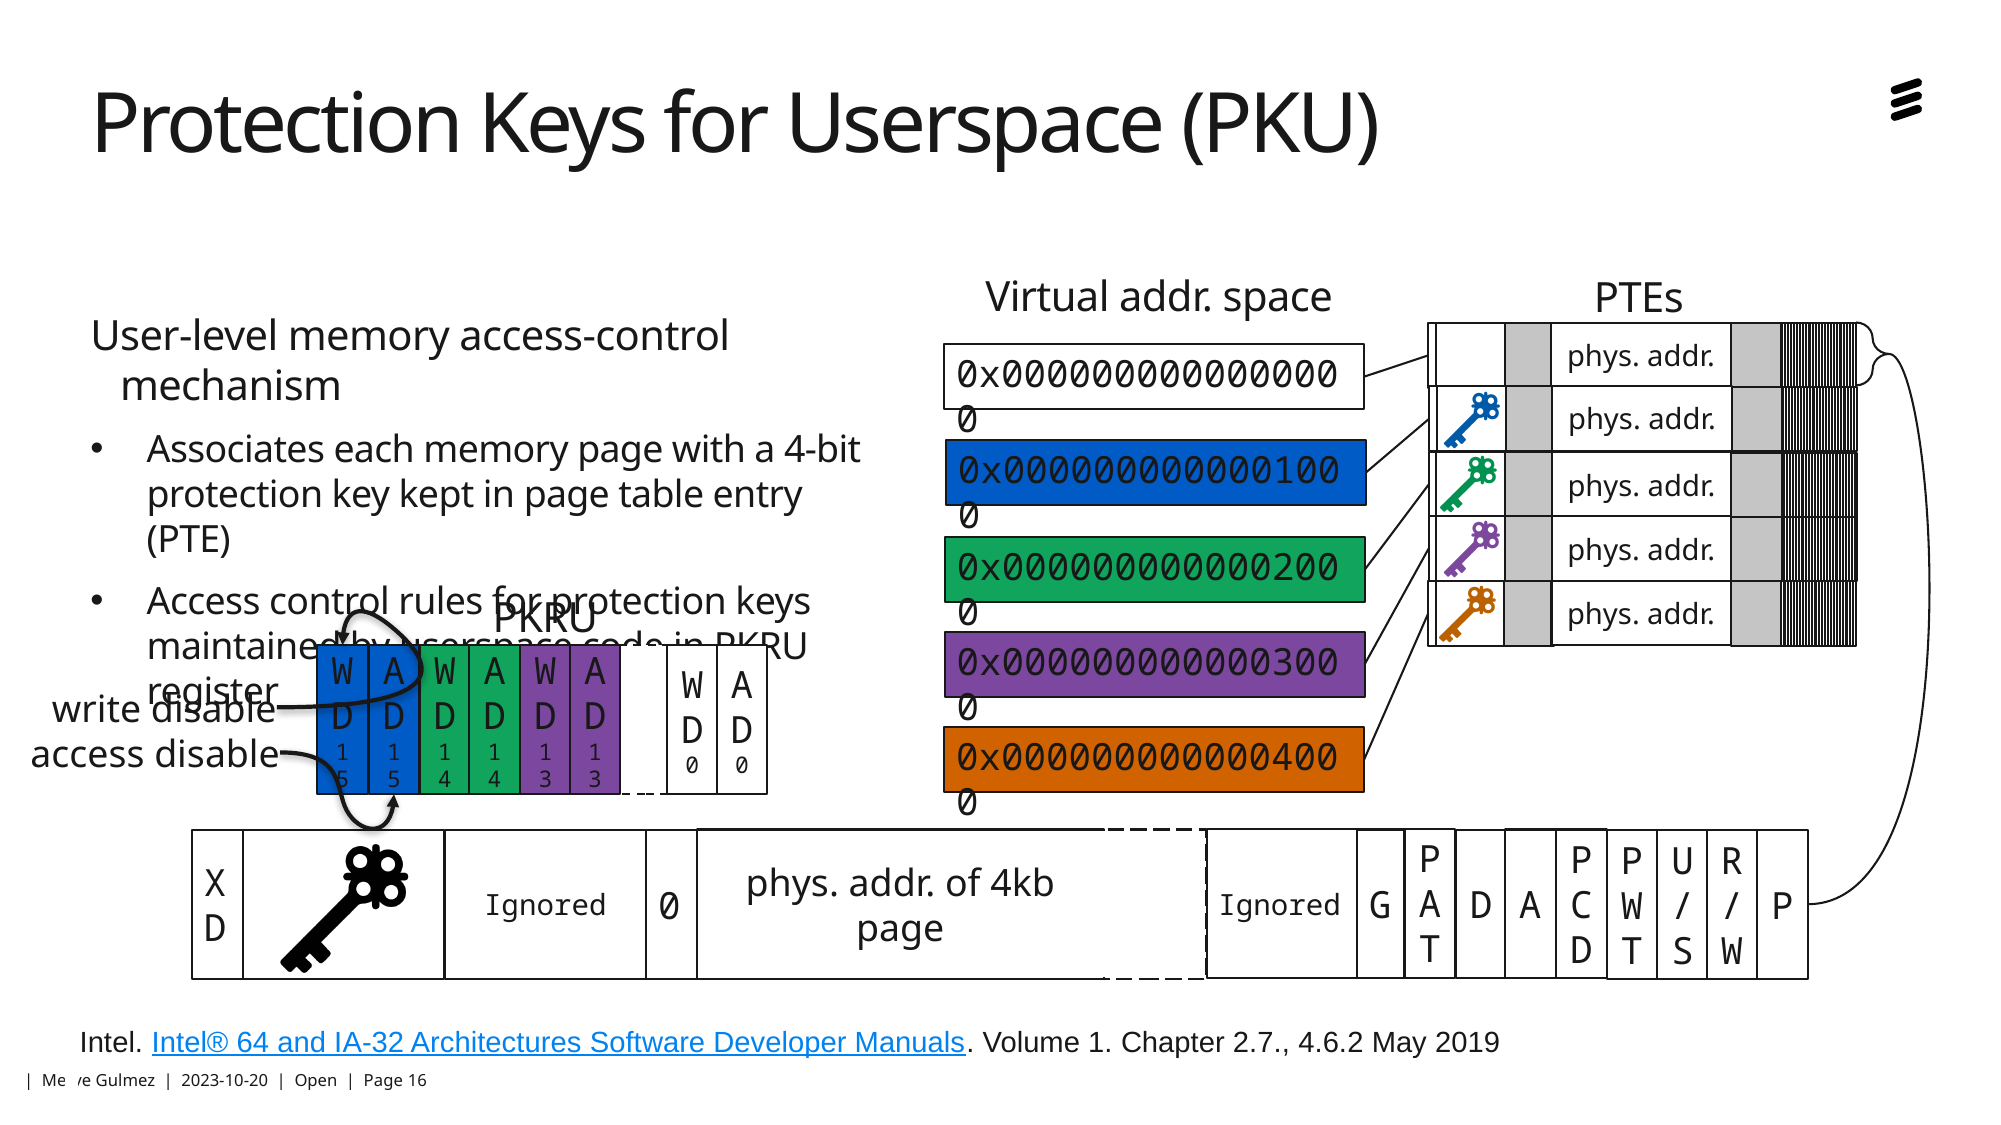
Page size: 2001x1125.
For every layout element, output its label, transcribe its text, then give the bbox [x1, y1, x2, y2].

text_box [944, 450, 1857, 515]
picture [269, 833, 421, 984]
text_box [1857, 322, 1882, 352]
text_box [1427, 322, 1857, 384]
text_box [944, 515, 1857, 580]
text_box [1363, 355, 1429, 377]
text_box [1807, 353, 1890, 905]
title Protection Keys for Userspace (PKU) [78, 77, 1805, 256]
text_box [39, 644, 395, 795]
list User-level memory access-control mechanism Associates each memory page with a 4-bit protection key kept in page table entry (PTE) Access control rules for protection keys maintained by userspace code in PKRU register [78, 302, 906, 585]
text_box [945, 385, 1858, 451]
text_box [943, 580, 1857, 793]
text_box 0x0000000000000000 [944, 344, 1365, 385]
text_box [316, 584, 768, 795]
text_box PTEs [1582, 264, 1733, 321]
text_box Virtual addr. space [973, 263, 1307, 344]
text_box Intel. Intel® 64 and IA-32 Architectures Software Developer Manuals. Volume 1. Chapter 2.7., 4.6.2 May 2019 [79, 1023, 1502, 1059]
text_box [191, 828, 1809, 980]
